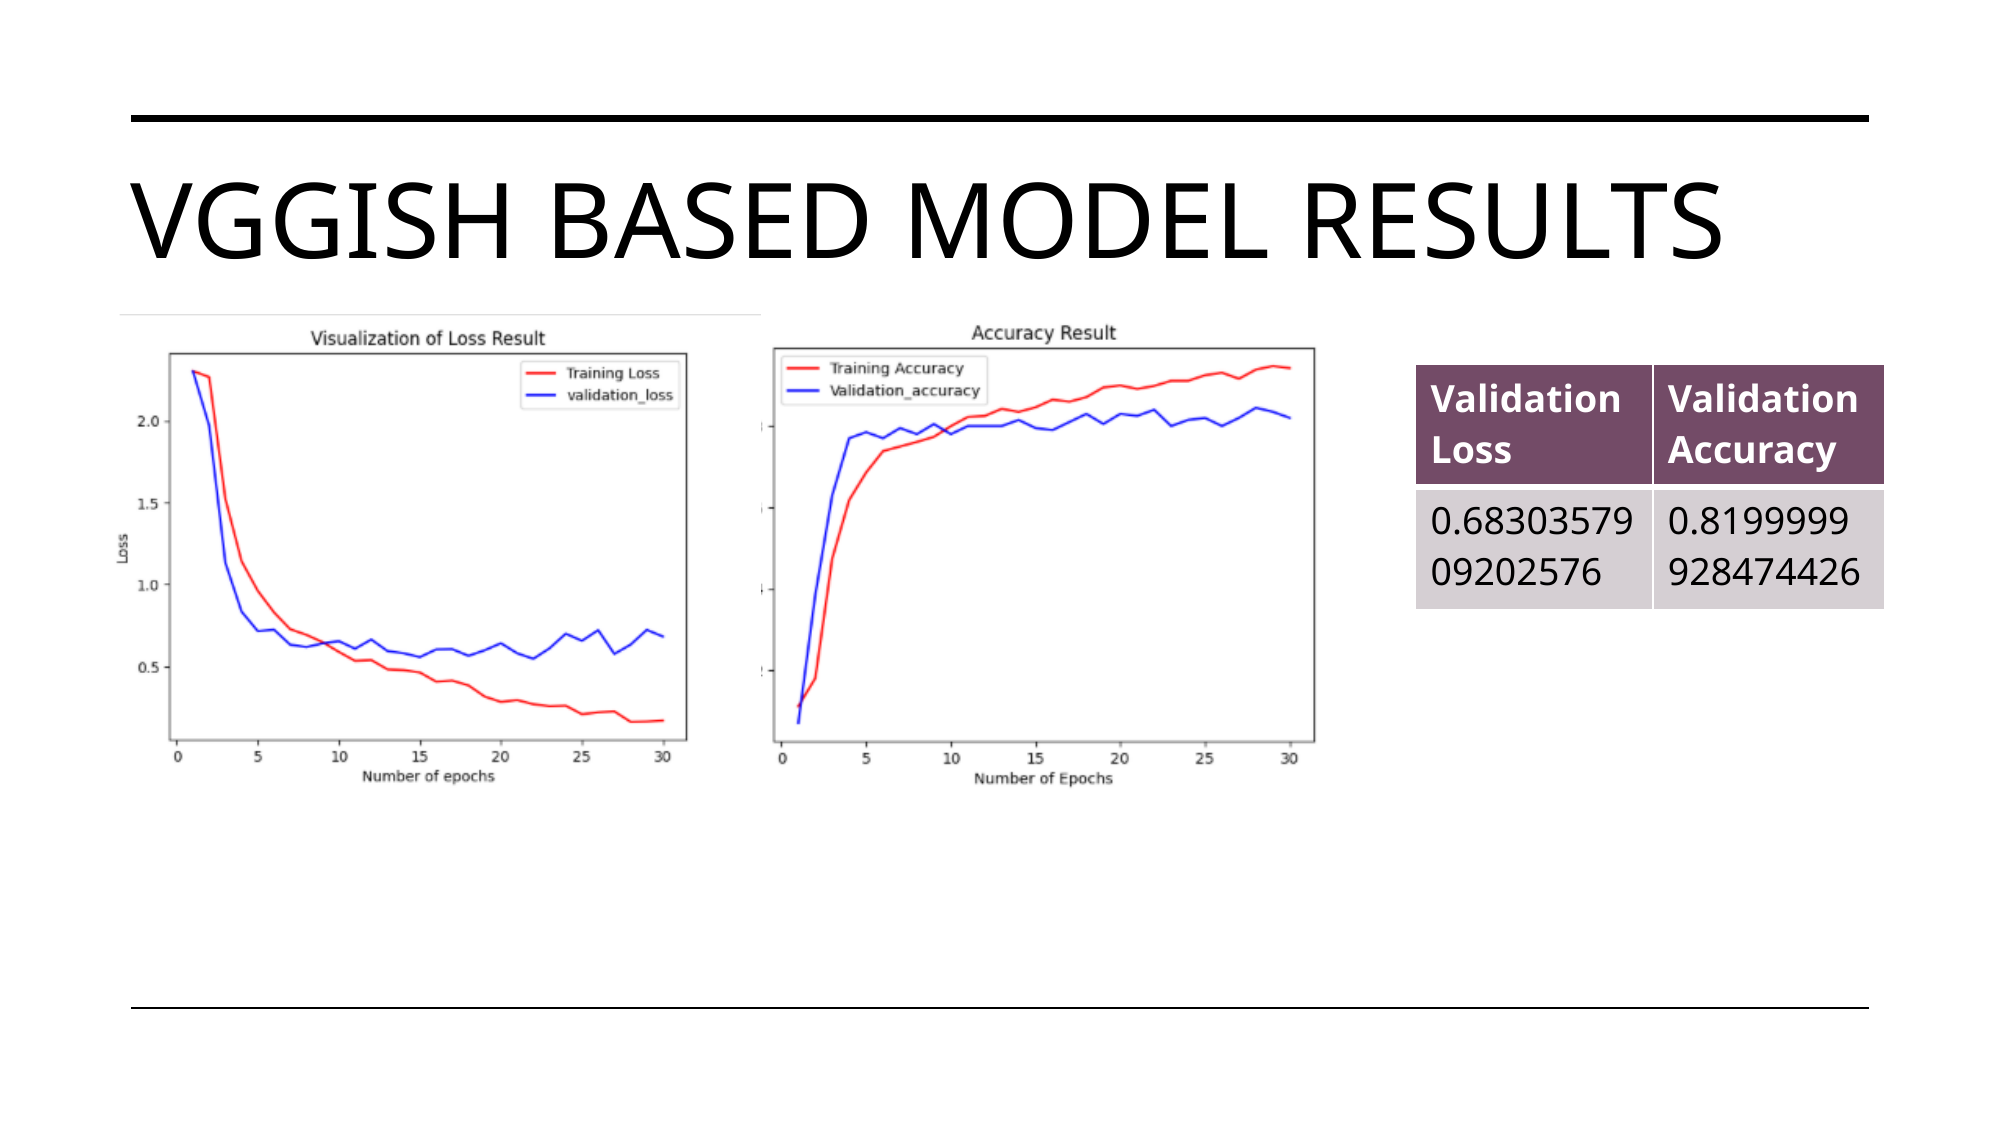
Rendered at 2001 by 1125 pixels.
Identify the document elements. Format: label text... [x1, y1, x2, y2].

table_header Validation Loss [1416, 365, 1652, 484]
picture [95, 314, 1371, 809]
title Vggısh based model results [115, 145, 1755, 290]
table_header Validation Accuracy [1654, 365, 1884, 484]
table_cell 0.8199999928474426 [1654, 490, 1884, 609]
table_cell 0.6830357909202576 [1416, 490, 1652, 609]
